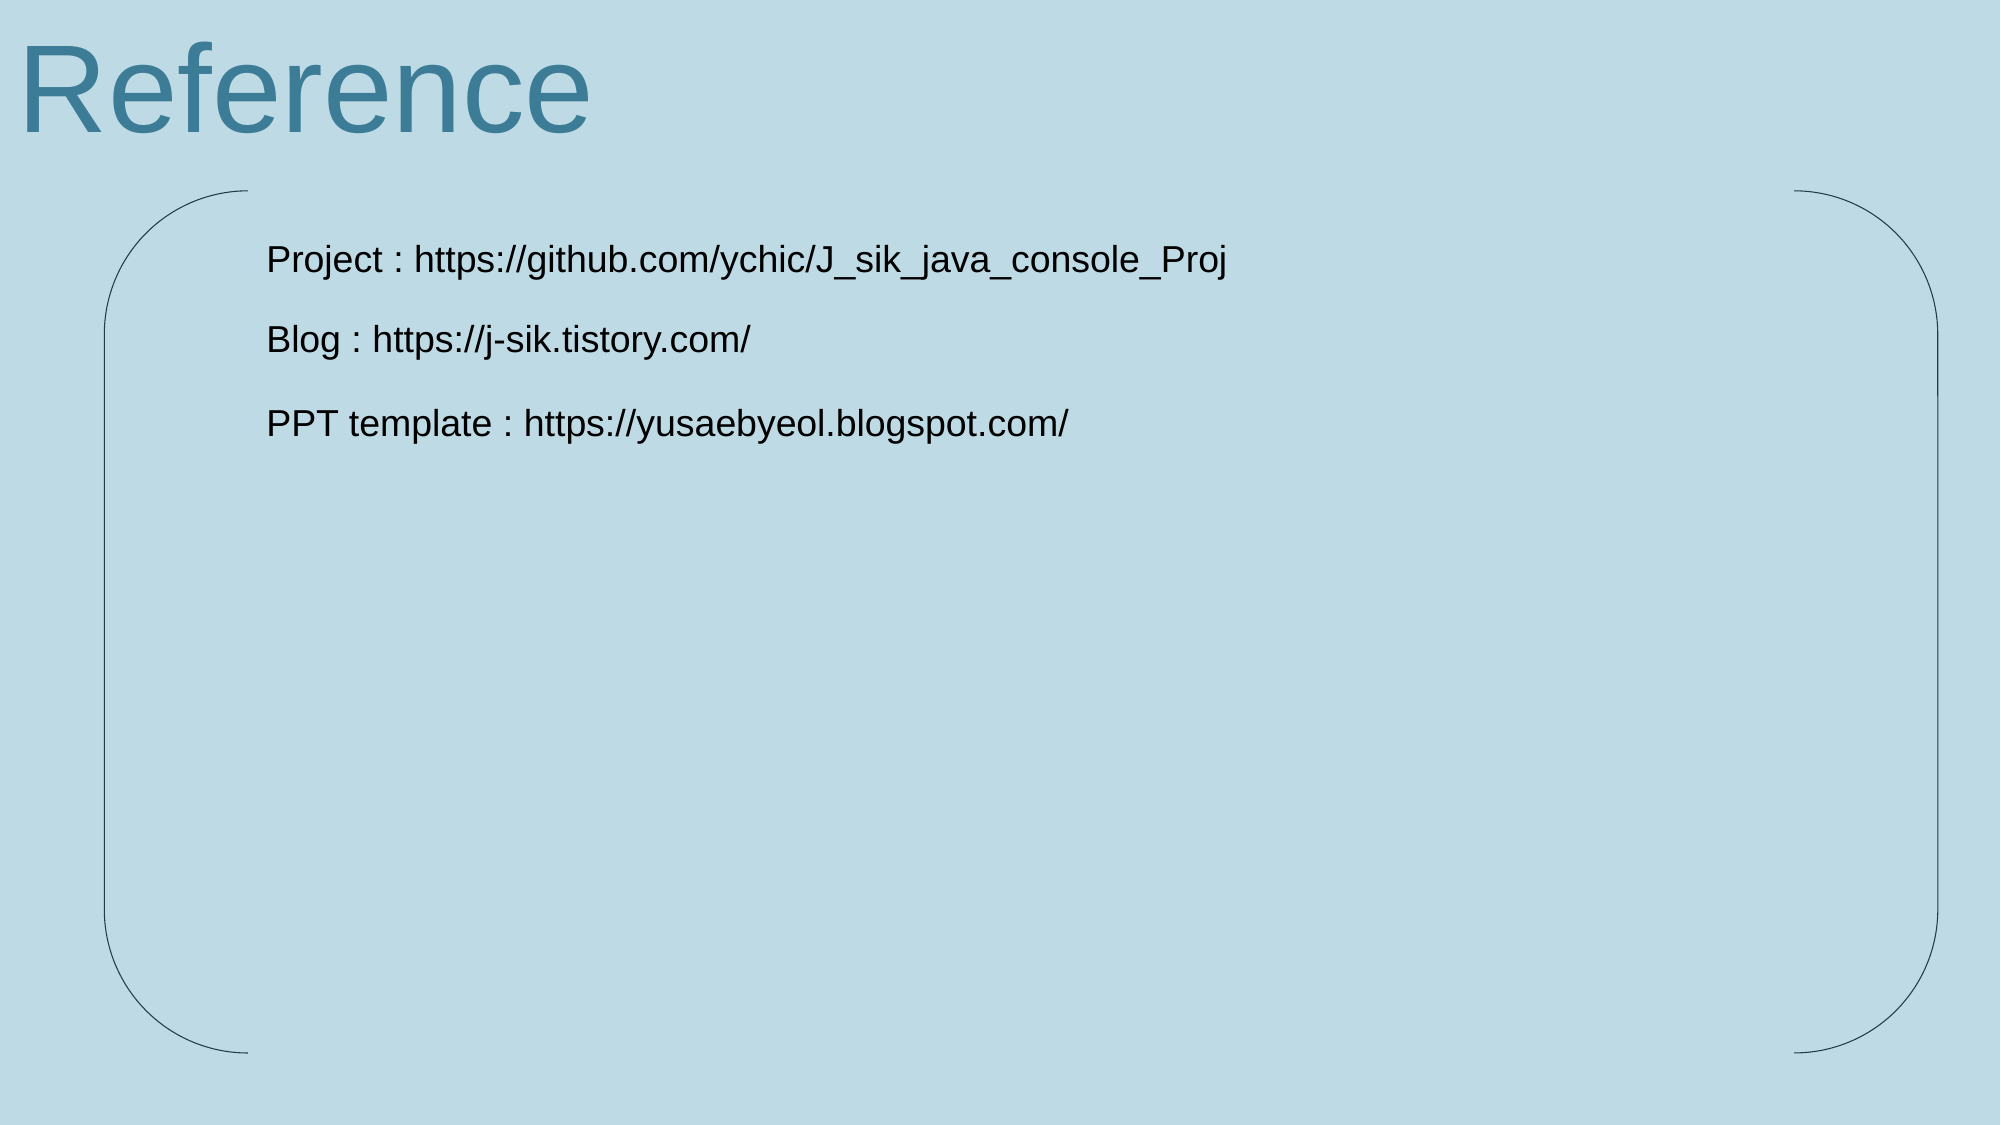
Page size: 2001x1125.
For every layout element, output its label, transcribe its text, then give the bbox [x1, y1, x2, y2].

text_box Reference [3, 0, 610, 165]
text_box Blog : https://j-sik.tistory.com/ [251, 307, 1290, 367]
text_box Project : https://github.com/ychic/J_sik_java_console_Proj [251, 227, 1290, 288]
text_box [103, 190, 1939, 1054]
text_box PPT template : https://yusaebyeol.blogspot.com/ [251, 391, 1290, 452]
